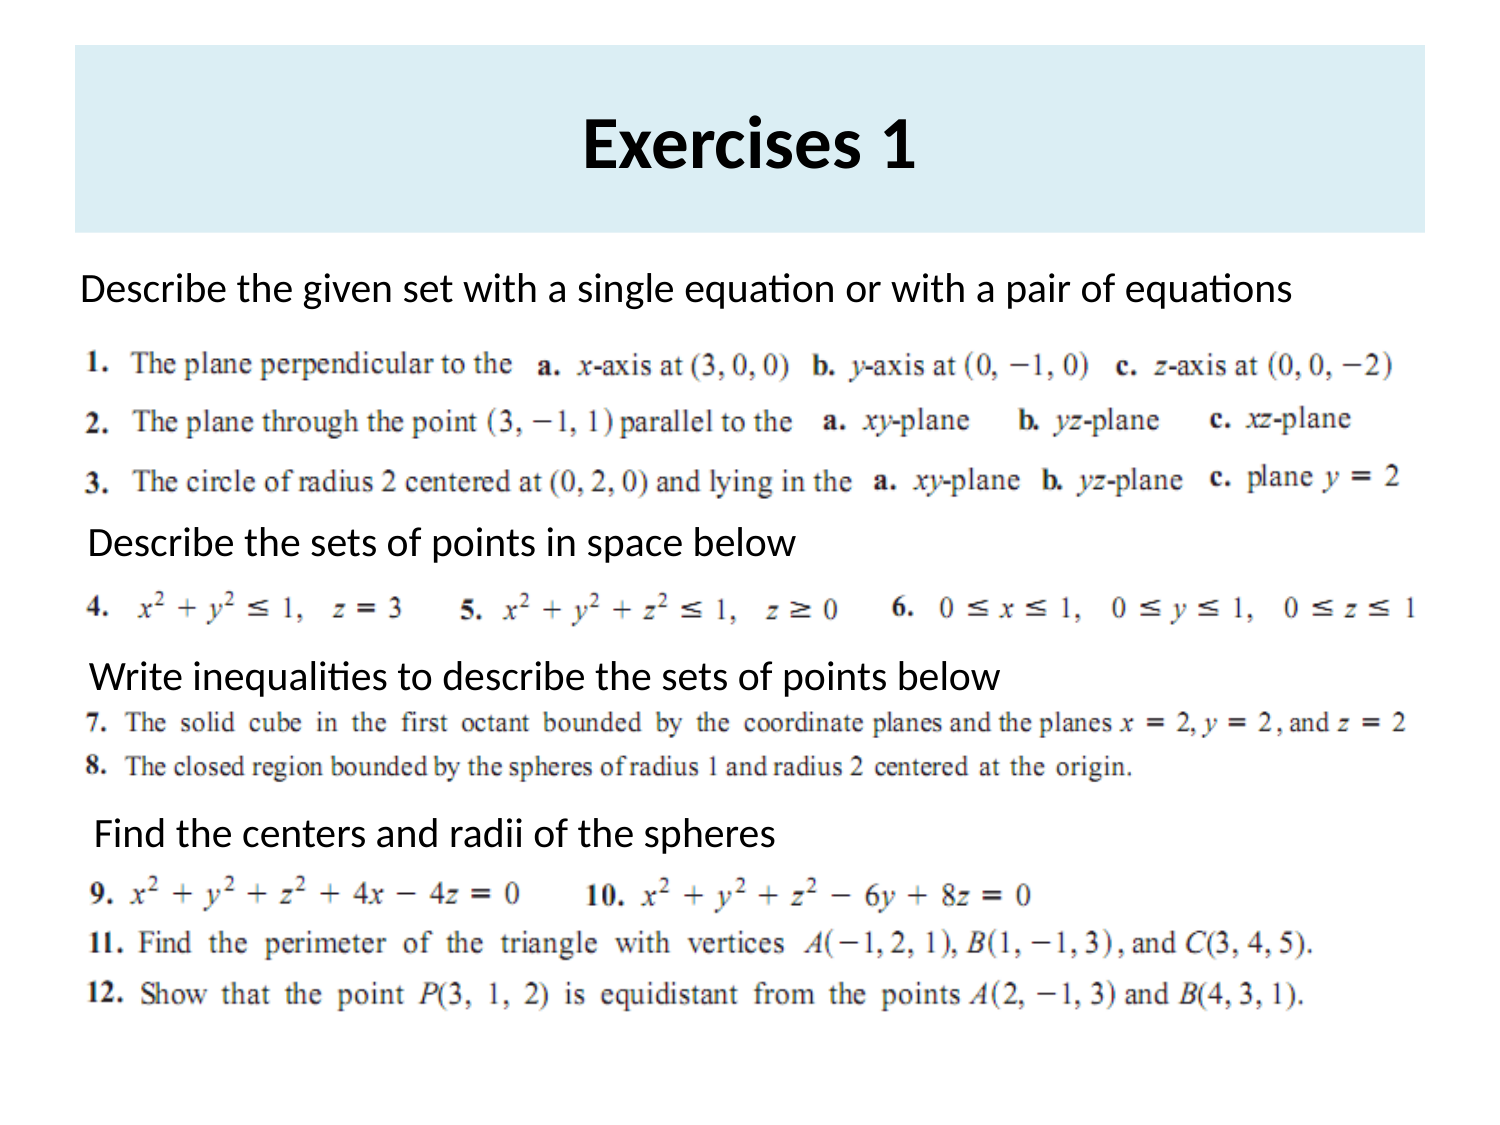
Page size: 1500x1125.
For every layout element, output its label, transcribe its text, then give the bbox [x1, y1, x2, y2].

picture [79, 869, 1034, 918]
text_box Find the centers and radii of the spheres [79, 798, 1402, 864]
text_box Describe the given set with a single equation or with a pair of equations [65, 253, 1389, 319]
picture [82, 921, 1318, 1017]
title Exercises 1 [75, 45, 1425, 233]
text_box Write inequalities to describe the sets of points below [73, 641, 1397, 707]
picture [78, 339, 1412, 508]
picture [78, 583, 1424, 630]
picture [78, 706, 1412, 788]
text_box Describe the sets of points in space below [72, 507, 1396, 573]
